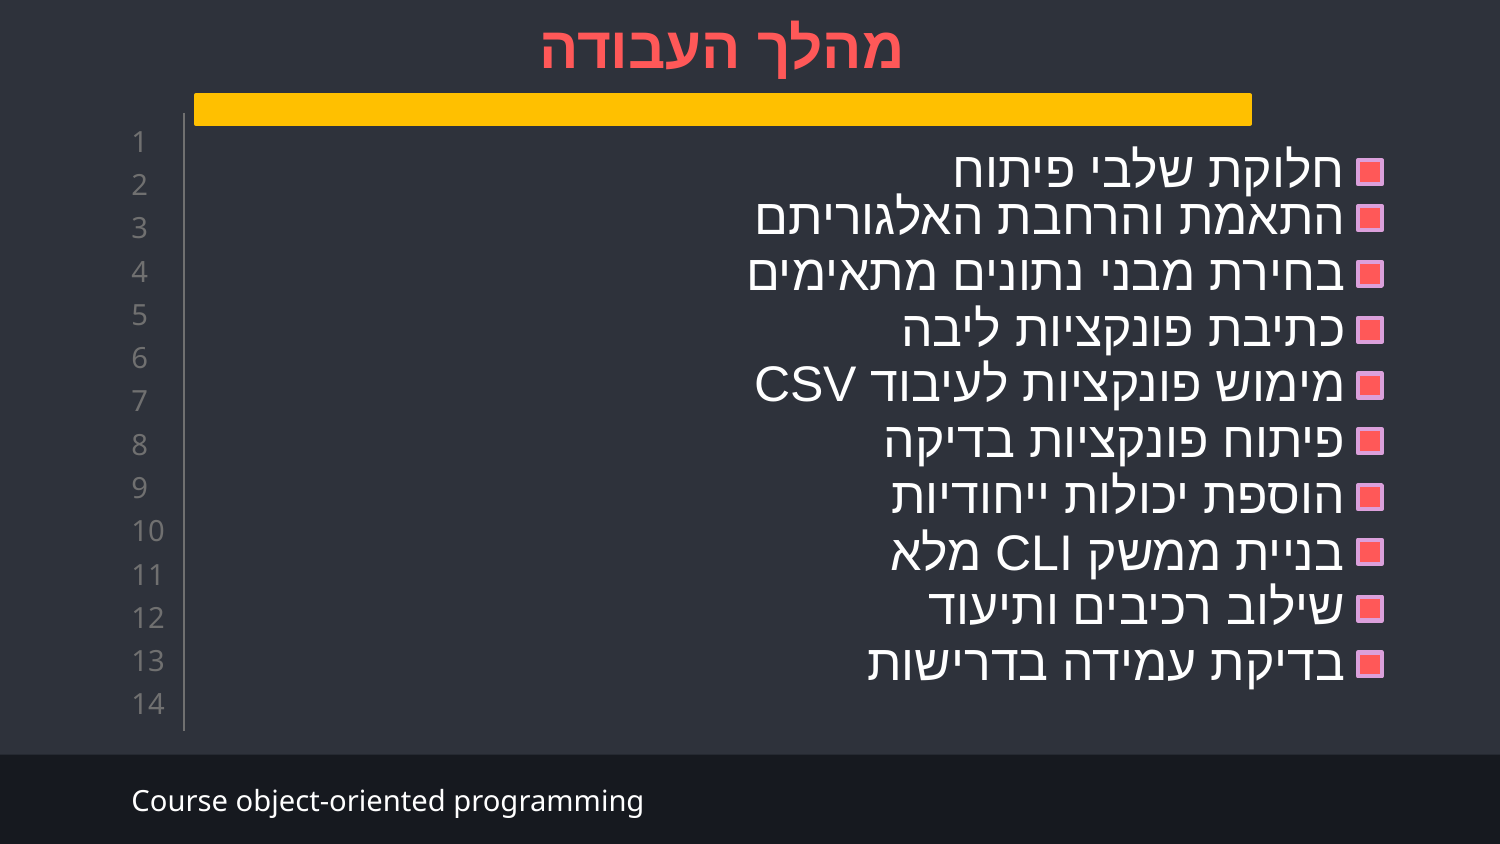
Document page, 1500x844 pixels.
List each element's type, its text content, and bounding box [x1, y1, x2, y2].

text_box Course object-oriented programming [116, 770, 915, 829]
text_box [193, 14, 1383, 756]
